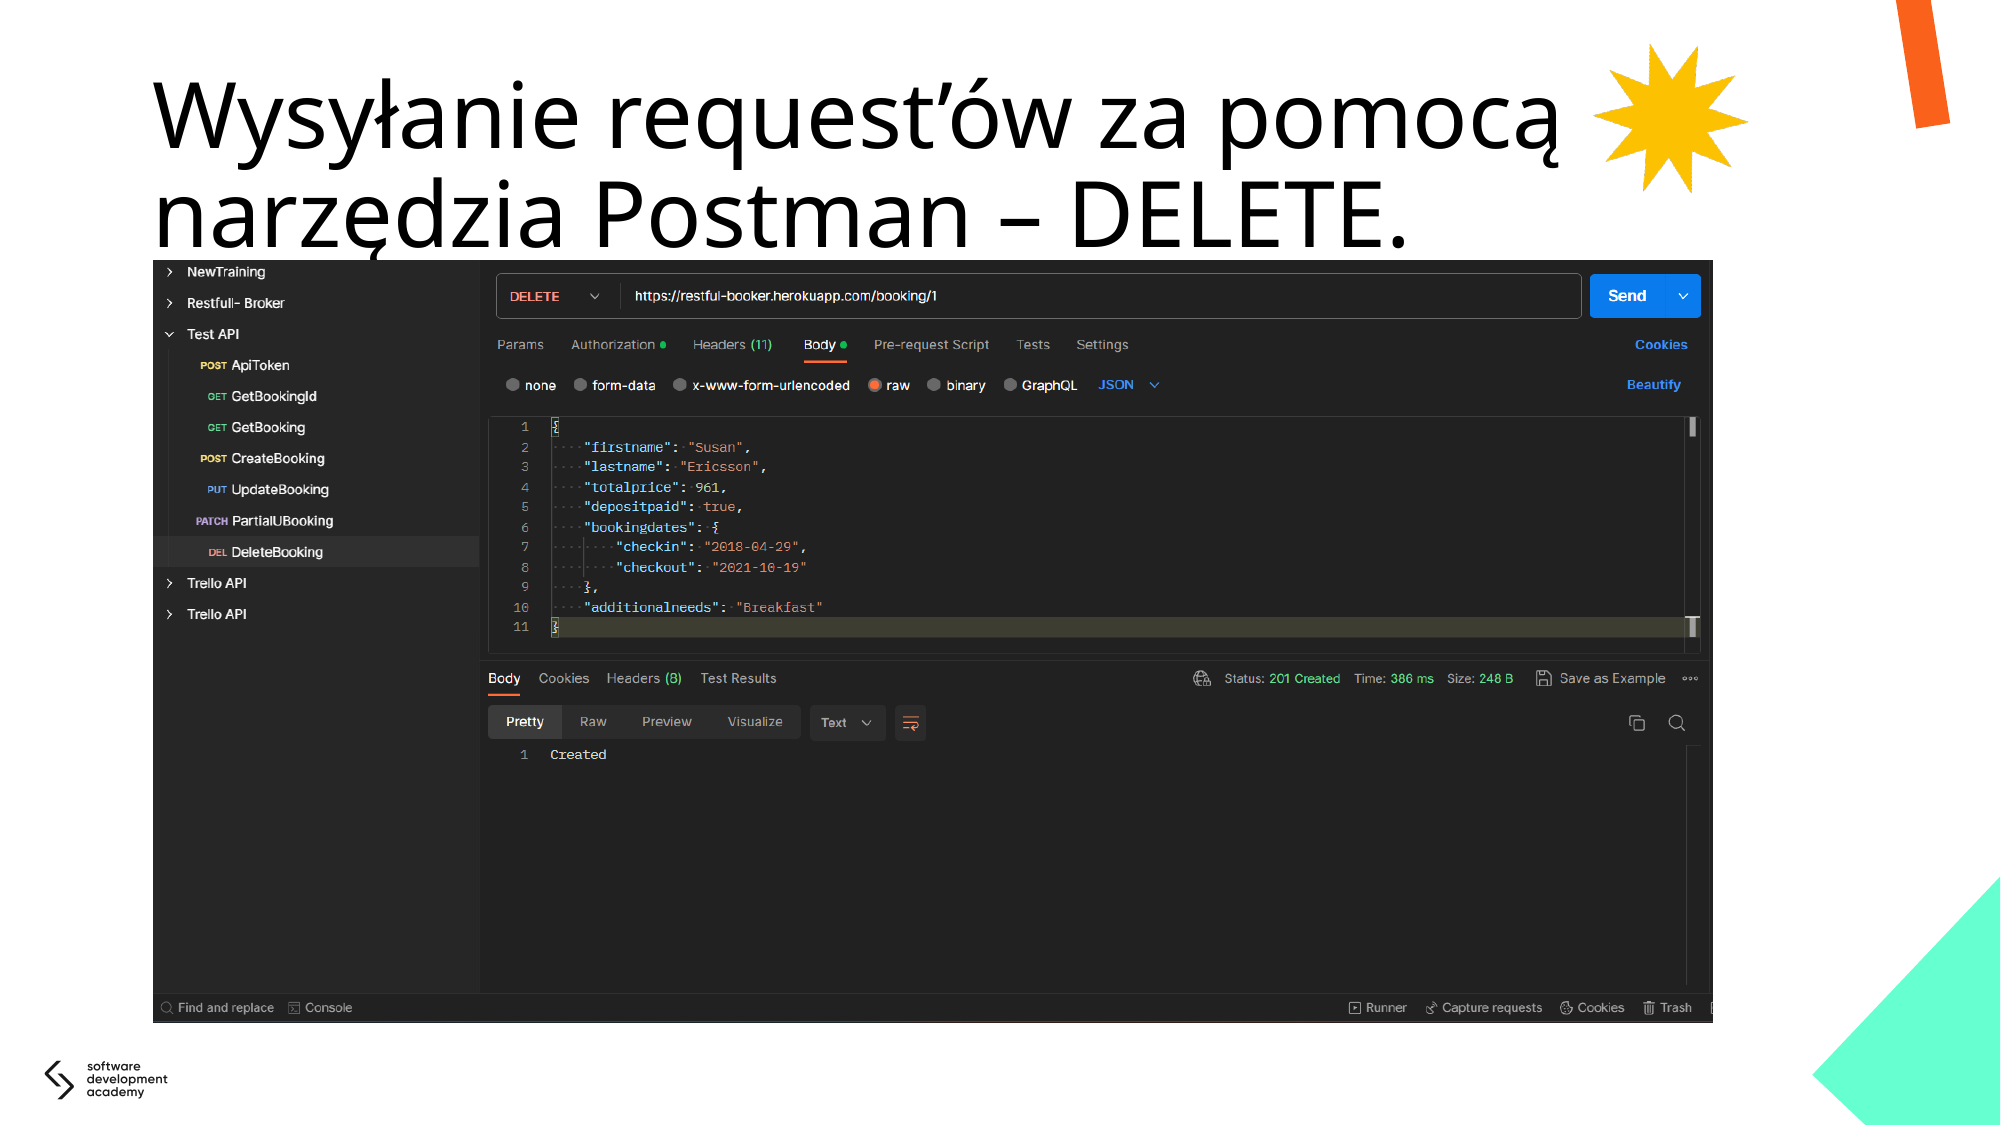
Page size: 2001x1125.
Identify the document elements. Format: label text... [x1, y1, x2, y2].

picture [1587, 19, 1776, 238]
title Wysyłanie request’ów za pomocą narzędzia Postman – DELETE. [137, 59, 1590, 278]
picture [19, 1035, 193, 1125]
picture [153, 260, 1713, 1023]
